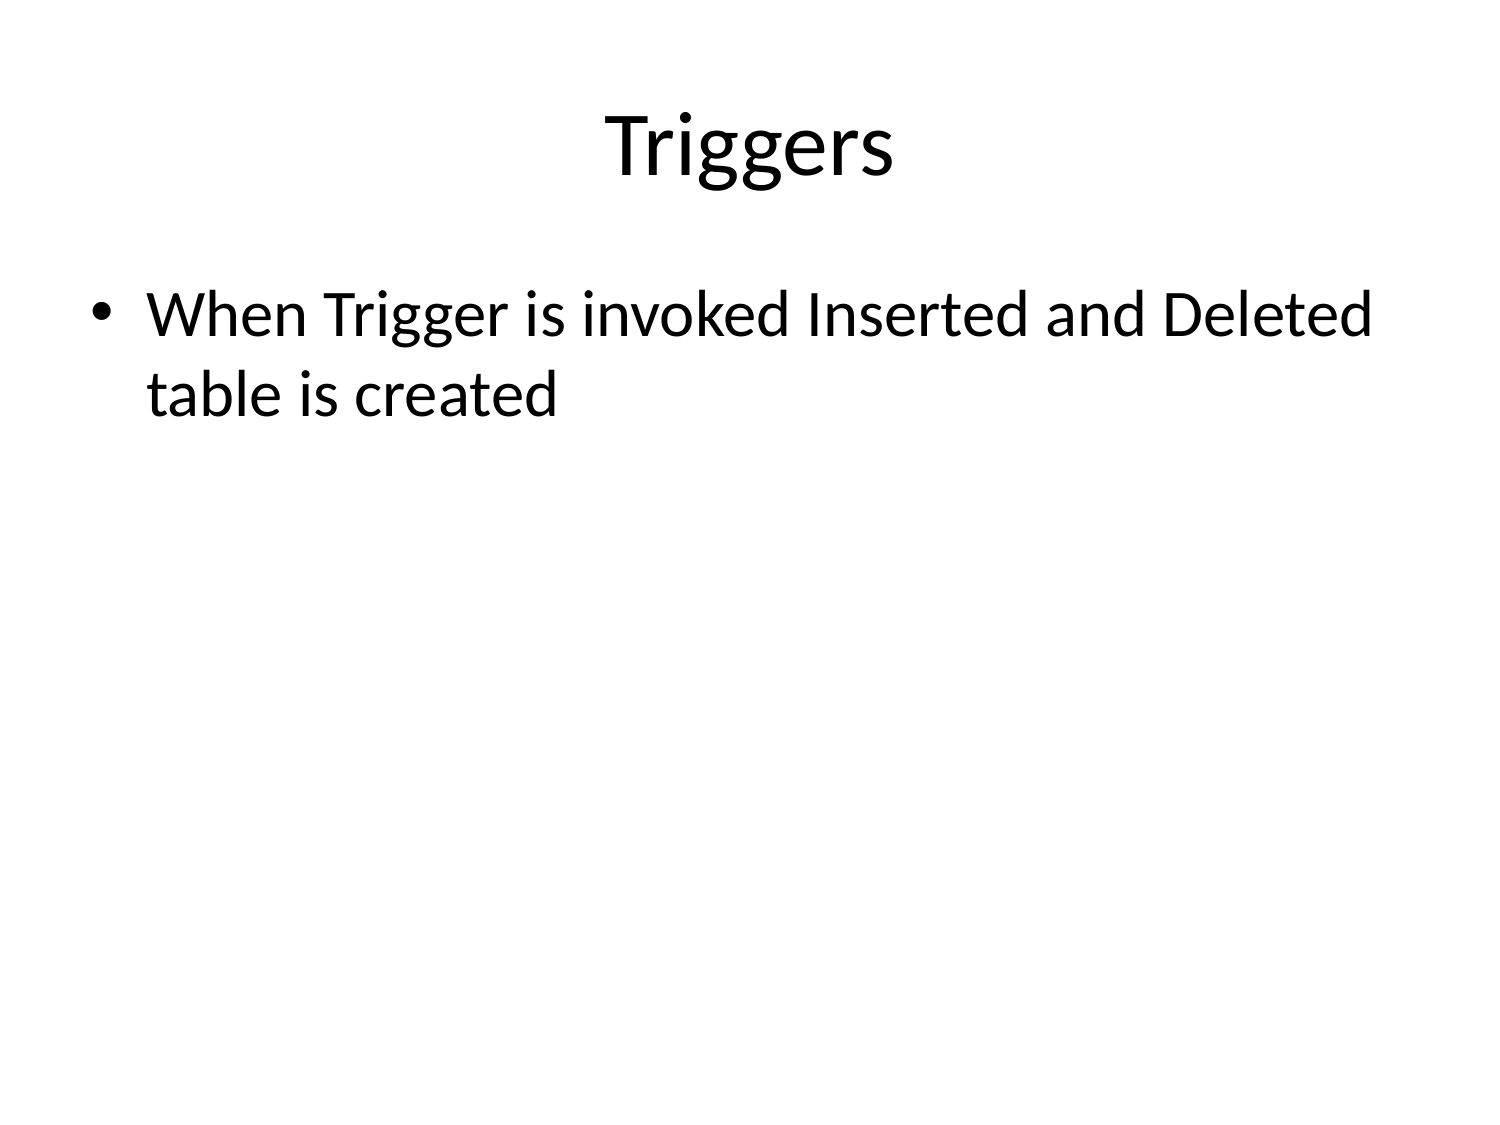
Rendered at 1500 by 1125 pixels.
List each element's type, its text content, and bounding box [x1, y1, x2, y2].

list When Trigger is invoked Inserted and Deleted table is created [75, 262, 1425, 1005]
title Triggers [75, 45, 1425, 233]
